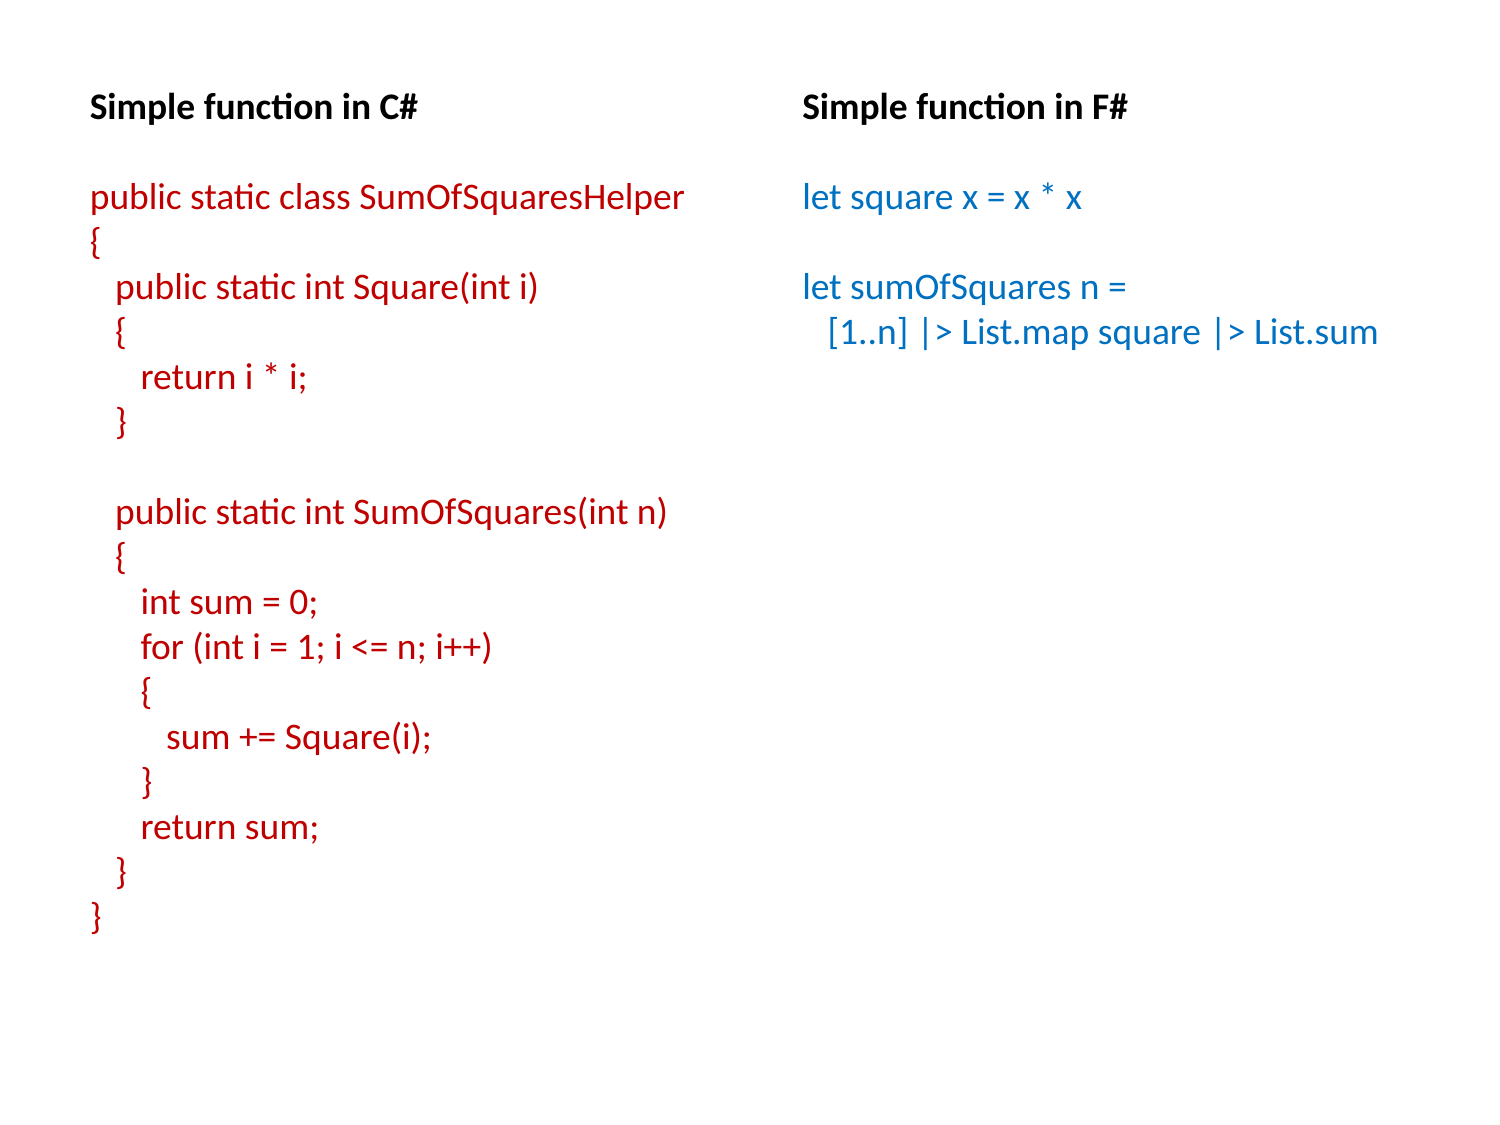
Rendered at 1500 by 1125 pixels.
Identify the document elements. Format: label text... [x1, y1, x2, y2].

text_box Simple function in C# public static class SumOfSquaresHelper { public static int Square(int i) { return i * i; } public static int SumOfSquares(int n) { int sum = 0; for (int i = 1; i <= n; i++) { sum += Square(i); } return sum; } } [74, 74, 763, 945]
text_box Simple function in F# let square x = x * x let sumOfSquares n = [1..n] |> List.map square |> List.sum [787, 74, 1475, 360]
